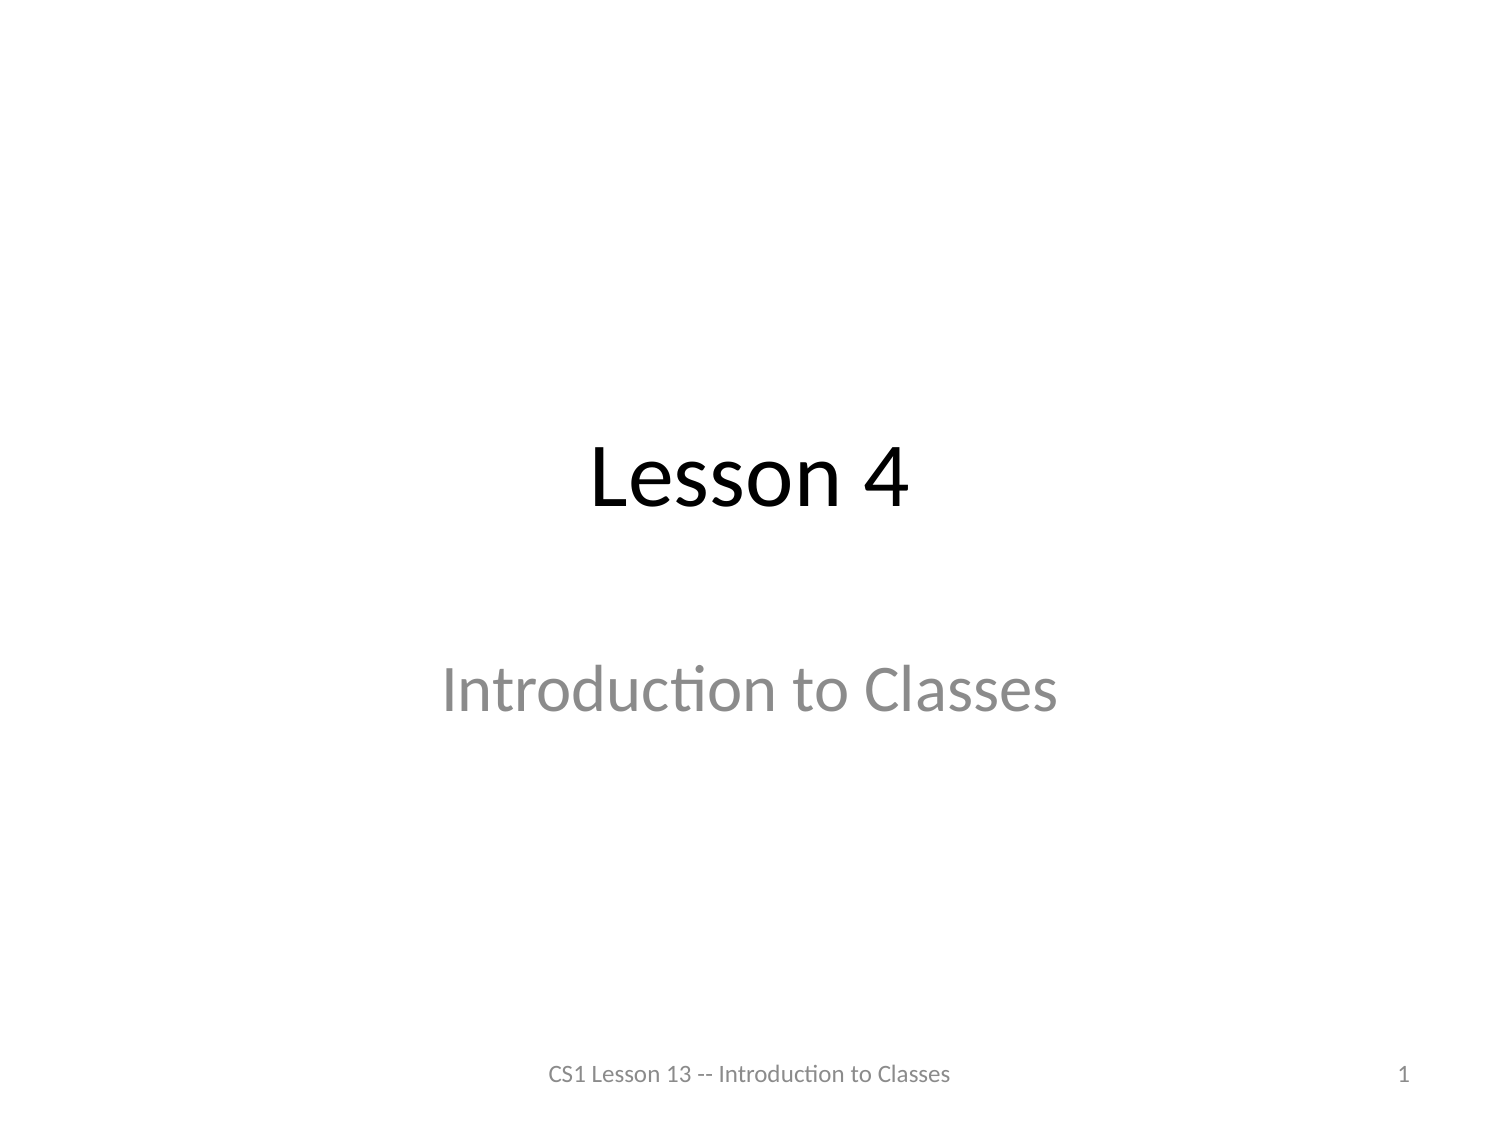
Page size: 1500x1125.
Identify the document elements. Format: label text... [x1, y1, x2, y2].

footer CS1 Lesson 13 -- Introduction to Classes [512, 1042, 988, 1103]
slide_number 1 [1074, 1042, 1425, 1103]
subtitle Introduction to Classes [225, 637, 1275, 925]
title Lesson 4 [112, 349, 1388, 591]
